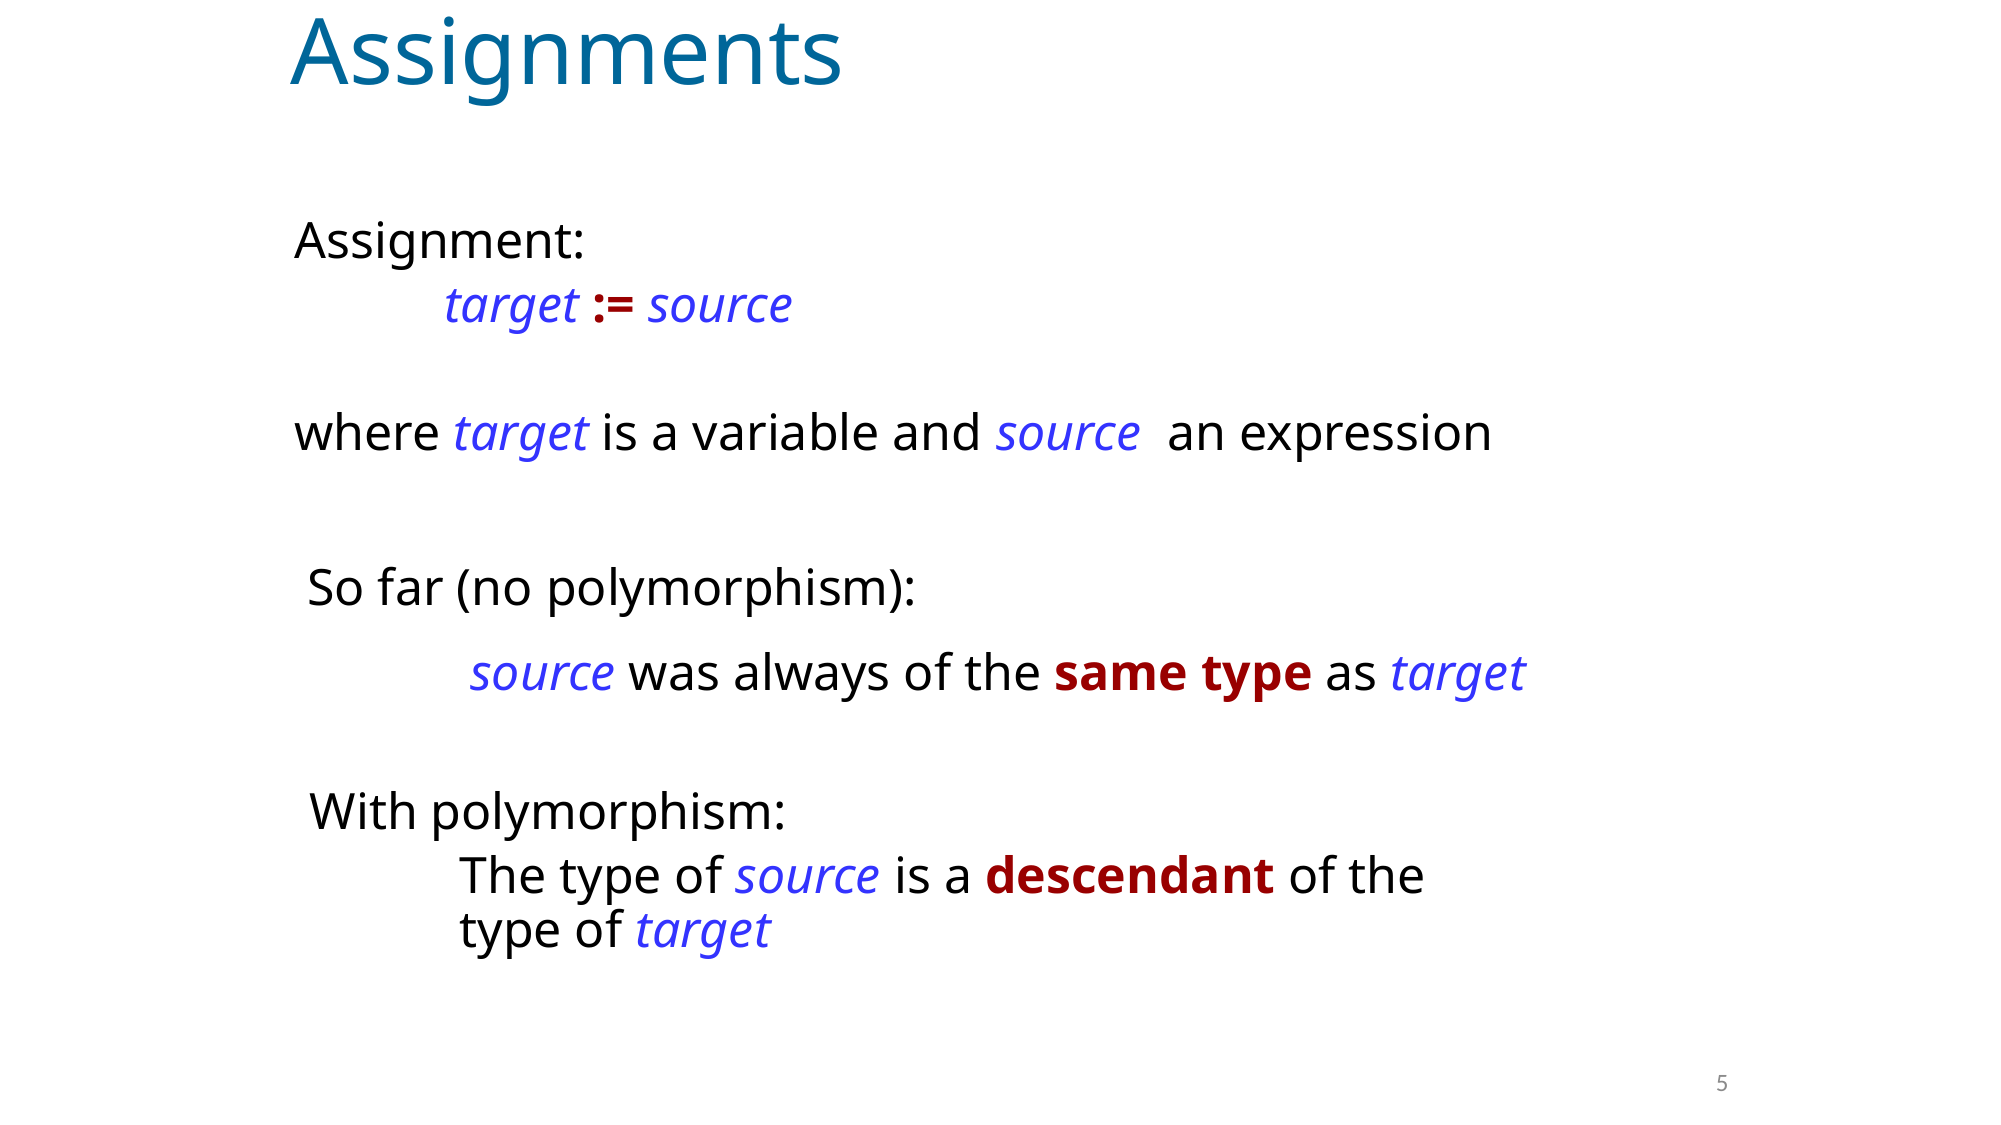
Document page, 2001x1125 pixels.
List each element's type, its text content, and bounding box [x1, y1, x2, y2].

text_box With polymorphism: The type of source is a descendant of the type of target [294, 778, 1664, 980]
title Assignments [290, 19, 1594, 91]
list Assignment: target := source where target is a variable and source an expression [279, 208, 1665, 475]
slide_number 5 [1653, 1038, 1744, 1125]
text_box So far (no polymorphism): source was always of the same type as target [292, 547, 1676, 715]
